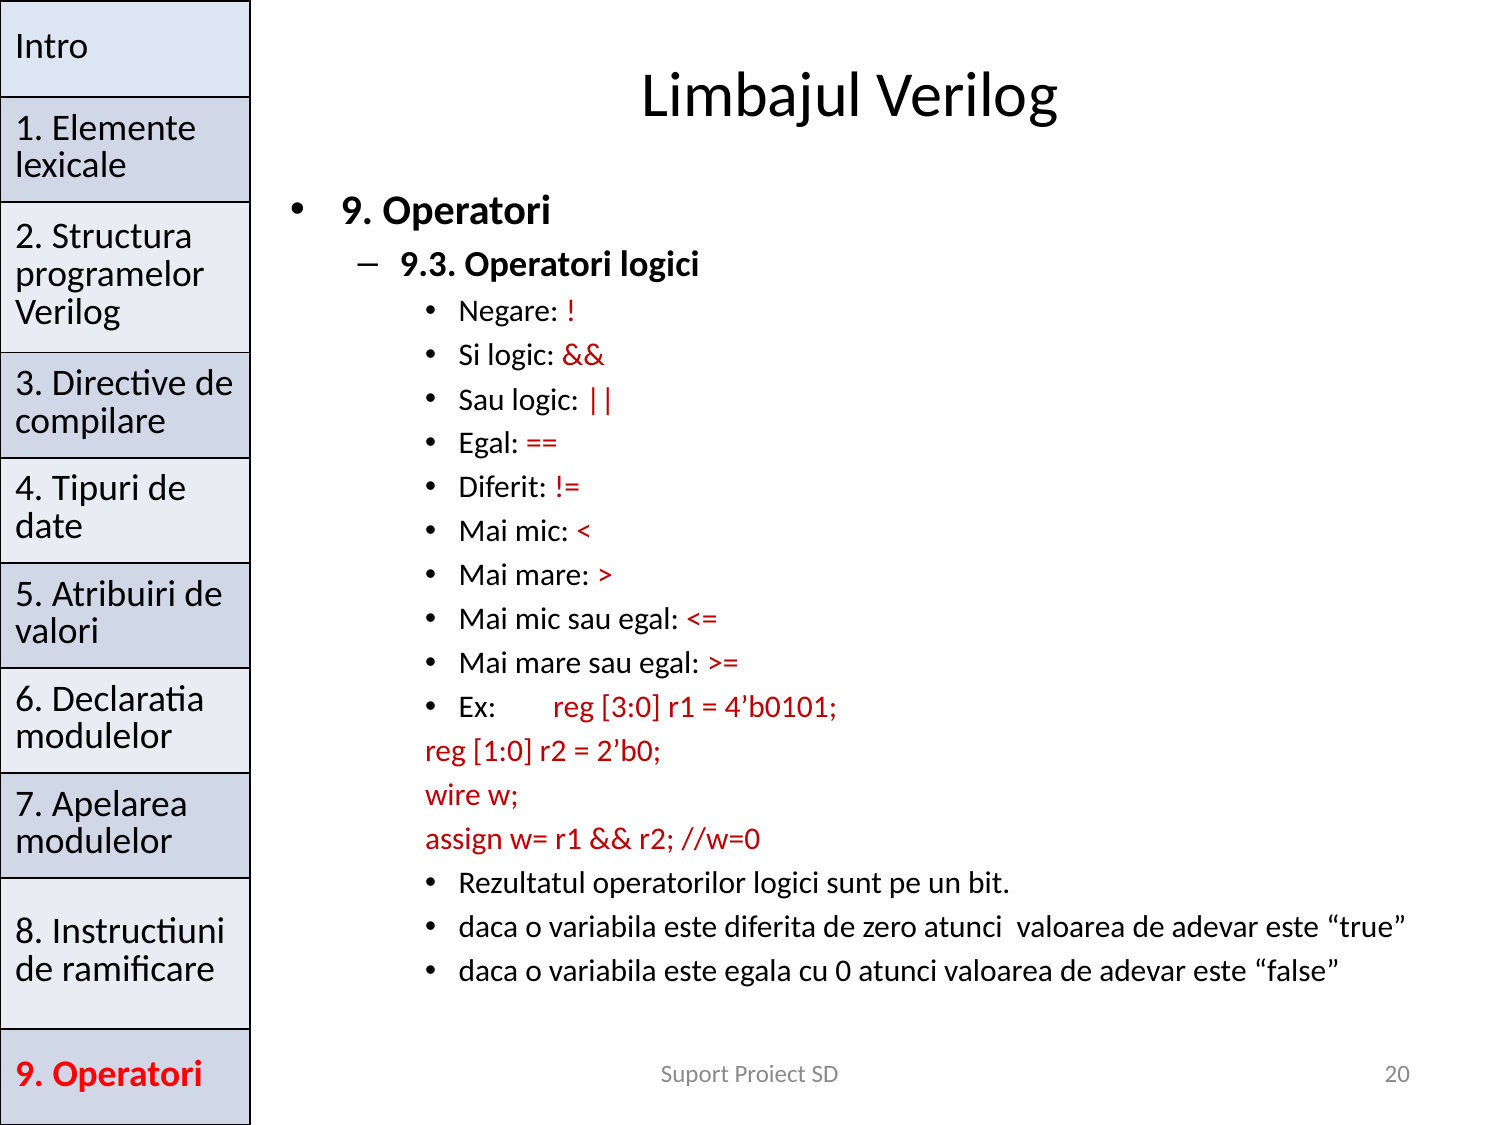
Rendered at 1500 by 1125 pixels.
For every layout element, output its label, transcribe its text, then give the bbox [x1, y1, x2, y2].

table_cell 8. Instructiuni de ramificare [1, 879, 249, 1028]
table_cell 2. Structura programelor Verilog [1, 203, 249, 352]
table_cell 1. Elemente lexicale [1, 98, 249, 201]
footer Suport Proiect SD [512, 1042, 988, 1103]
table_header Intro [1, 2, 249, 96]
table_cell 5. Atribuiri de valori [1, 564, 249, 667]
table_cell 6. Declaratia modulelor [1, 669, 249, 772]
table_cell 9. Operatori [1, 1030, 249, 1124]
list 9. Operatori 9.3. Operatori logici Negare: ! Si logic: && Sau logic: || Egal: == Diferit: != Mai mic: < Mai mare: > Mai mic sau egal: <= Mai mare sau egal: >= Ex: reg [3:0] r1 = 4’b0101; reg [1:0] r2 = 2’b0; wire w; assign w= r1 && r2; //w=0 Rezultatul operatorilor logici sunt pe un bit. daca o variabila este diferita de zero atunci valoarea de adevar este “true” daca o variabila este egala cu 0 atunci valoarea de adevar este “false” [275, 174, 1425, 1038]
table_cell 7. Apelarea modulelor [1, 774, 249, 877]
table_cell 4. Tipuri de date [1, 459, 249, 562]
table_cell 3. Directive de compilare [1, 353, 249, 457]
title Limbajul Verilog [275, 45, 1425, 138]
slide_number 20 [1074, 1042, 1425, 1103]
